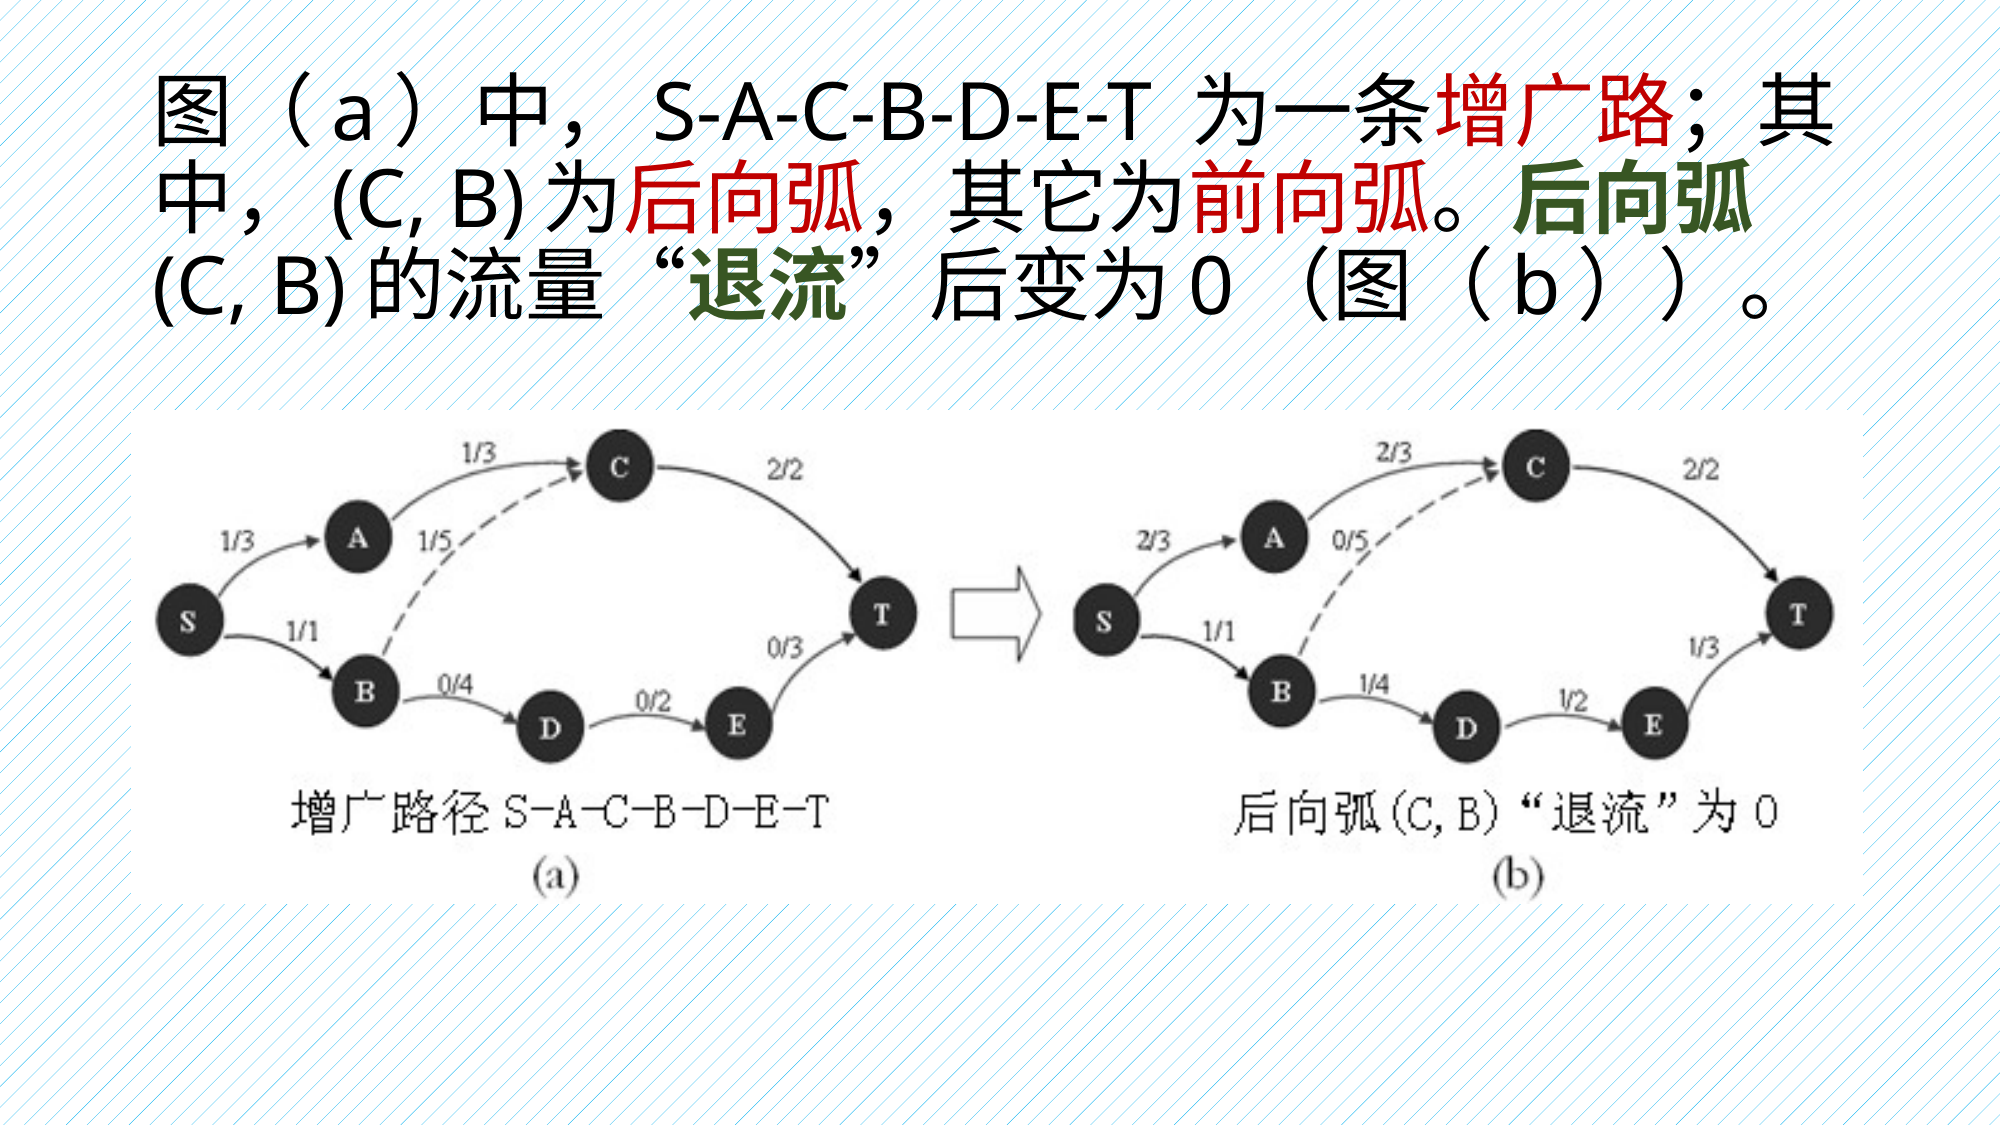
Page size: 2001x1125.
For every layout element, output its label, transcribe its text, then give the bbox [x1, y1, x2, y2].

picture [149, 0, 209, 59]
picture [1010, 343, 1079, 410]
picture [1800, 0, 1861, 59]
picture [321, 343, 389, 410]
picture [0, 474, 131, 606]
picture [191, 905, 412, 1125]
picture [1863, 988, 2000, 1125]
picture [1006, 0, 1066, 59]
picture [425, 343, 493, 410]
picture [337, 905, 559, 1125]
picture [1006, 905, 1228, 1125]
picture [1429, 343, 1497, 410]
picture [1863, 633, 2000, 771]
picture [1863, 131, 2000, 270]
picture [1487, 0, 1547, 59]
picture [1947, 1072, 2000, 1125]
picture [66, 905, 287, 1125]
picture [1261, 343, 1330, 410]
picture [797, 0, 857, 59]
picture [0, 0, 21, 21]
picture [1863, 758, 2000, 897]
picture [1575, 343, 1643, 410]
picture [860, 905, 1081, 1125]
picture [0, 495, 131, 627]
picture [1826, 236, 2000, 410]
title 图（a）中，S-A-C-B-D-E-T 为一条增广路；其中，(C, B)为后向弧，其它为前向弧。后向弧(C, B)的流量“退流”后变为0（图（b））。 [137, 59, 1863, 343]
picture [1717, 0, 1777, 59]
picture [1801, 926, 2000, 1125]
picture [1215, 905, 1437, 1125]
picture [780, 343, 849, 410]
picture [1048, 905, 1269, 1125]
picture [1324, 343, 1392, 410]
picture [1345, 343, 1413, 410]
picture [881, 905, 1102, 1125]
picture [0, 322, 137, 460]
picture [1174, 905, 1395, 1125]
picture [739, 343, 807, 410]
picture [1863, 89, 2000, 228]
picture [651, 0, 711, 59]
picture [1843, 968, 2000, 1125]
picture [1863, 361, 2000, 499]
picture [383, 343, 452, 410]
picture [505, 905, 726, 1125]
picture [1675, 800, 2000, 1125]
picture [1863, 591, 2000, 729]
picture [948, 343, 1016, 410]
picture [1784, 343, 1852, 410]
picture [1257, 0, 1317, 59]
picture [421, 0, 481, 59]
picture [1069, 905, 1290, 1125]
picture [0, 411, 131, 544]
picture [1821, 0, 1882, 59]
picture [755, 905, 977, 1125]
picture [551, 343, 619, 410]
picture [1240, 343, 1309, 410]
picture [107, 905, 329, 1125]
picture [0, 830, 131, 962]
picture [1529, 905, 1750, 1125]
picture [546, 905, 768, 1125]
picture [1805, 215, 2000, 410]
picture [1387, 343, 1455, 410]
picture [1090, 905, 1311, 1125]
picture [818, 0, 878, 59]
picture [801, 343, 870, 410]
picture [1863, 445, 2000, 583]
picture [275, 905, 496, 1125]
picture [843, 343, 912, 410]
picture [1278, 0, 1338, 59]
picture [1031, 343, 1100, 410]
picture [1633, 0, 1693, 59]
picture [1721, 343, 1790, 410]
picture [613, 343, 682, 410]
picture [1153, 905, 1374, 1125]
picture [1679, 343, 1748, 410]
picture [1863, 717, 2000, 855]
picture [404, 343, 472, 410]
picture [467, 343, 535, 410]
picture [1470, 343, 1539, 410]
picture [1863, 696, 2000, 834]
picture [588, 0, 648, 59]
picture [864, 343, 932, 410]
picture [1571, 0, 1631, 59]
picture [1408, 343, 1476, 410]
picture [818, 905, 1039, 1125]
picture [233, 905, 454, 1125]
picture [985, 905, 1207, 1125]
picture [697, 343, 765, 410]
picture [1863, 654, 2000, 792]
picture [839, 905, 1060, 1125]
picture [1696, 0, 1756, 59]
picture [0, 92, 137, 230]
picture [253, 0, 314, 59]
picture [1696, 821, 2000, 1125]
picture [153, 343, 222, 410]
picture [1863, 299, 2000, 437]
picture [0, 704, 131, 836]
picture [1194, 0, 1254, 59]
picture [1341, 905, 1562, 1125]
picture [1115, 343, 1183, 410]
picture [0, 155, 137, 293]
picture [170, 905, 391, 1125]
picture [362, 343, 431, 410]
picture [170, 0, 230, 59]
picture [651, 905, 872, 1125]
picture [1508, 905, 1729, 1125]
picture [902, 905, 1123, 1125]
picture [1863, 0, 1944, 81]
picture [0, 259, 137, 397]
picture [0, 343, 159, 502]
picture [860, 0, 920, 59]
picture [881, 0, 941, 59]
picture [1633, 905, 1855, 1125]
picture [0, 905, 203, 1108]
picture [1863, 340, 2000, 479]
picture [1215, 0, 1275, 59]
picture [274, 0, 335, 59]
picture [885, 343, 953, 410]
picture [1863, 612, 2000, 750]
picture [0, 683, 131, 815]
picture [254, 905, 475, 1125]
picture [1863, 152, 2000, 290]
picture [1027, 0, 1087, 59]
picture [1612, 0, 1673, 59]
picture [237, 343, 305, 410]
picture [1738, 0, 1798, 59]
picture [446, 343, 514, 410]
picture [1863, 6, 2000, 144]
picture [0, 0, 167, 167]
picture [1905, 1030, 2000, 1125]
picture [1659, 343, 1727, 410]
picture [0, 892, 131, 1024]
picture [0, 175, 137, 314]
picture [0, 71, 137, 209]
picture [0, 0, 63, 63]
picture [1654, 779, 2000, 1125]
picture [1361, 0, 1422, 59]
picture [923, 905, 1144, 1125]
picture [1491, 343, 1560, 410]
picture [0, 0, 42, 42]
picture [714, 905, 935, 1125]
picture [1487, 905, 1708, 1125]
picture [128, 905, 350, 1125]
picture [1152, 0, 1213, 59]
picture [1278, 905, 1499, 1125]
picture [0, 746, 131, 878]
picture [902, 0, 962, 59]
picture [1842, 0, 1903, 59]
picture [1863, 110, 2000, 249]
picture [1968, 1093, 2000, 1125]
picture [943, 0, 1004, 59]
picture [212, 905, 433, 1125]
picture [776, 0, 836, 59]
picture [1449, 343, 1518, 410]
picture [1863, 319, 2000, 458]
picture [279, 343, 347, 410]
picture [0, 217, 137, 355]
picture [132, 343, 201, 410]
picture [630, 905, 851, 1125]
picture [0, 516, 131, 648]
picture [546, 0, 606, 59]
picture [1111, 905, 1332, 1125]
picture [1863, 0, 1986, 123]
picture [442, 0, 502, 59]
picture [1863, 69, 2000, 207]
picture [1863, 403, 2000, 541]
picture [1884, 1009, 2000, 1125]
picture [1550, 0, 1610, 59]
picture [295, 0, 355, 59]
picture [1445, 0, 1505, 59]
picture [1780, 905, 2000, 1125]
picture [45, 905, 266, 1125]
picture [1863, 424, 2000, 562]
picture [463, 905, 684, 1125]
picture [1863, 0, 1965, 102]
picture [258, 343, 326, 410]
picture [484, 905, 705, 1125]
picture [1131, 0, 1192, 59]
picture [86, 905, 308, 1125]
picture [530, 343, 598, 410]
picture [0, 113, 137, 251]
picture [0, 558, 131, 690]
picture [964, 0, 1024, 59]
picture [233, 0, 293, 59]
picture [174, 343, 243, 410]
picture [0, 134, 137, 272]
picture [1303, 343, 1371, 410]
picture [1194, 905, 1416, 1125]
picture [692, 0, 753, 59]
picture [1282, 343, 1351, 410]
picture [1220, 343, 1288, 410]
picture [337, 0, 397, 59]
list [131, 410, 1863, 905]
picture [734, 0, 795, 59]
picture [1445, 905, 1667, 1125]
picture [421, 905, 642, 1125]
picture [1257, 905, 1478, 1125]
picture [755, 0, 815, 59]
picture [1989, 1114, 2000, 1125]
picture [488, 343, 556, 410]
picture [1700, 343, 1769, 410]
picture [655, 343, 723, 410]
picture [1157, 343, 1225, 410]
picture [609, 0, 669, 59]
picture [1863, 0, 1923, 60]
picture [1863, 278, 2000, 416]
picture [1424, 905, 1646, 1125]
picture [1863, 382, 2000, 520]
picture [525, 0, 585, 59]
picture [672, 905, 893, 1125]
picture [379, 0, 439, 59]
picture [1508, 0, 1568, 59]
picture [1299, 0, 1359, 59]
picture [0, 343, 180, 523]
picture [1863, 738, 2000, 876]
picture [0, 600, 131, 732]
picture [0, 0, 84, 84]
picture [216, 343, 284, 410]
picture [0, 196, 137, 335]
picture [1466, 0, 1526, 59]
picture [463, 0, 523, 59]
picture [776, 905, 998, 1125]
picture [1759, 0, 1819, 59]
picture [1466, 905, 1687, 1125]
picture [985, 0, 1045, 59]
picture [944, 905, 1165, 1125]
picture [195, 343, 263, 410]
picture [588, 905, 809, 1125]
picture [1069, 0, 1129, 59]
picture [149, 905, 370, 1125]
picture [0, 641, 131, 774]
picture [1592, 905, 1813, 1125]
picture [990, 343, 1058, 410]
picture [571, 343, 640, 410]
picture [400, 0, 460, 59]
picture [713, 0, 774, 59]
picture [1320, 0, 1380, 59]
picture [1591, 0, 1652, 59]
picture [1136, 343, 1204, 410]
picture [1926, 1051, 2000, 1125]
picture [797, 905, 1018, 1125]
picture [0, 850, 131, 983]
picture [296, 905, 517, 1125]
picture [1027, 905, 1248, 1125]
picture [0, 809, 131, 941]
picture [1366, 343, 1434, 410]
picture [1320, 905, 1541, 1125]
picture [1617, 343, 1685, 410]
picture [1550, 905, 1771, 1125]
picture [316, 0, 376, 59]
picture [1863, 570, 2000, 709]
picture [1596, 343, 1664, 410]
picture [358, 905, 579, 1125]
picture [630, 0, 690, 59]
picture [483, 0, 544, 59]
picture [1780, 0, 1840, 59]
picture [1822, 947, 2000, 1125]
picture [1863, 675, 2000, 813]
picture [1863, 173, 2000, 311]
picture [3, 905, 224, 1125]
picture [1675, 0, 1735, 59]
picture [0, 343, 138, 481]
picture [1863, 466, 2000, 604]
picture [0, 905, 182, 1087]
picture [1533, 343, 1601, 410]
picture [1299, 905, 1520, 1125]
picture [1571, 905, 1792, 1125]
picture [1863, 27, 2000, 165]
picture [1863, 487, 2000, 625]
picture [525, 905, 747, 1125]
picture [1863, 549, 2000, 688]
picture [191, 0, 251, 59]
picture [400, 905, 621, 1125]
picture [1638, 343, 1706, 410]
picture [300, 343, 368, 410]
picture [567, 905, 789, 1125]
picture [0, 537, 131, 669]
picture [676, 343, 744, 410]
picture [609, 905, 830, 1125]
picture [0, 238, 137, 376]
picture [1048, 0, 1108, 59]
picture [0, 0, 188, 188]
picture [24, 905, 245, 1125]
picture [567, 0, 627, 59]
picture [1341, 0, 1401, 59]
picture [0, 0, 105, 105]
picture [504, 0, 565, 59]
picture [735, 905, 956, 1125]
picture [718, 343, 786, 410]
picture [634, 343, 702, 410]
picture [1863, 48, 2000, 186]
picture [1073, 343, 1141, 410]
picture [1529, 0, 1589, 59]
picture [1613, 905, 1834, 1125]
picture [1763, 343, 1831, 410]
picture [1178, 343, 1246, 410]
picture [760, 343, 828, 410]
picture [0, 788, 131, 920]
picture [0, 620, 131, 753]
picture [1090, 0, 1150, 59]
picture [672, 0, 732, 59]
picture [839, 0, 899, 59]
picture [509, 343, 577, 410]
picture [316, 905, 538, 1125]
picture [0, 0, 146, 146]
picture [1759, 884, 2000, 1125]
picture [1404, 905, 1625, 1125]
picture [212, 0, 272, 59]
picture [969, 343, 1037, 410]
picture [927, 343, 995, 410]
picture [1403, 0, 1463, 59]
picture [1654, 0, 1714, 59]
picture [1173, 0, 1234, 59]
picture [0, 301, 137, 439]
picture [1738, 863, 2000, 1125]
picture [0, 905, 140, 1045]
picture [1863, 194, 2000, 332]
picture [1132, 905, 1353, 1125]
picture [1199, 343, 1267, 410]
picture [0, 432, 131, 565]
picture [1512, 343, 1580, 410]
picture [1863, 508, 2000, 646]
picture [0, 662, 131, 795]
picture [906, 343, 974, 410]
picture [965, 905, 1186, 1125]
picture [1847, 257, 2000, 410]
picture [341, 343, 410, 410]
picture [1111, 0, 1171, 59]
picture [0, 280, 137, 418]
picture [379, 905, 600, 1125]
picture [1052, 343, 1121, 410]
picture [442, 905, 663, 1125]
picture [0, 767, 131, 899]
picture [1554, 343, 1622, 410]
picture [1742, 343, 1810, 410]
picture [1236, 905, 1457, 1125]
picture [922, 0, 983, 59]
picture [1362, 905, 1583, 1125]
picture [1863, 529, 2000, 667]
picture [1383, 905, 1604, 1125]
picture [0, 871, 131, 1004]
picture [1717, 842, 2000, 1125]
picture [1424, 0, 1484, 59]
picture [693, 905, 914, 1125]
picture [358, 0, 418, 59]
picture [0, 453, 131, 585]
picture [0, 579, 131, 711]
picture [1382, 0, 1443, 59]
picture [1236, 0, 1296, 59]
picture [0, 0, 126, 126]
picture [592, 343, 661, 410]
picture [0, 905, 161, 1066]
picture [1094, 343, 1162, 410]
picture [0, 725, 131, 857]
picture [822, 343, 891, 410]
